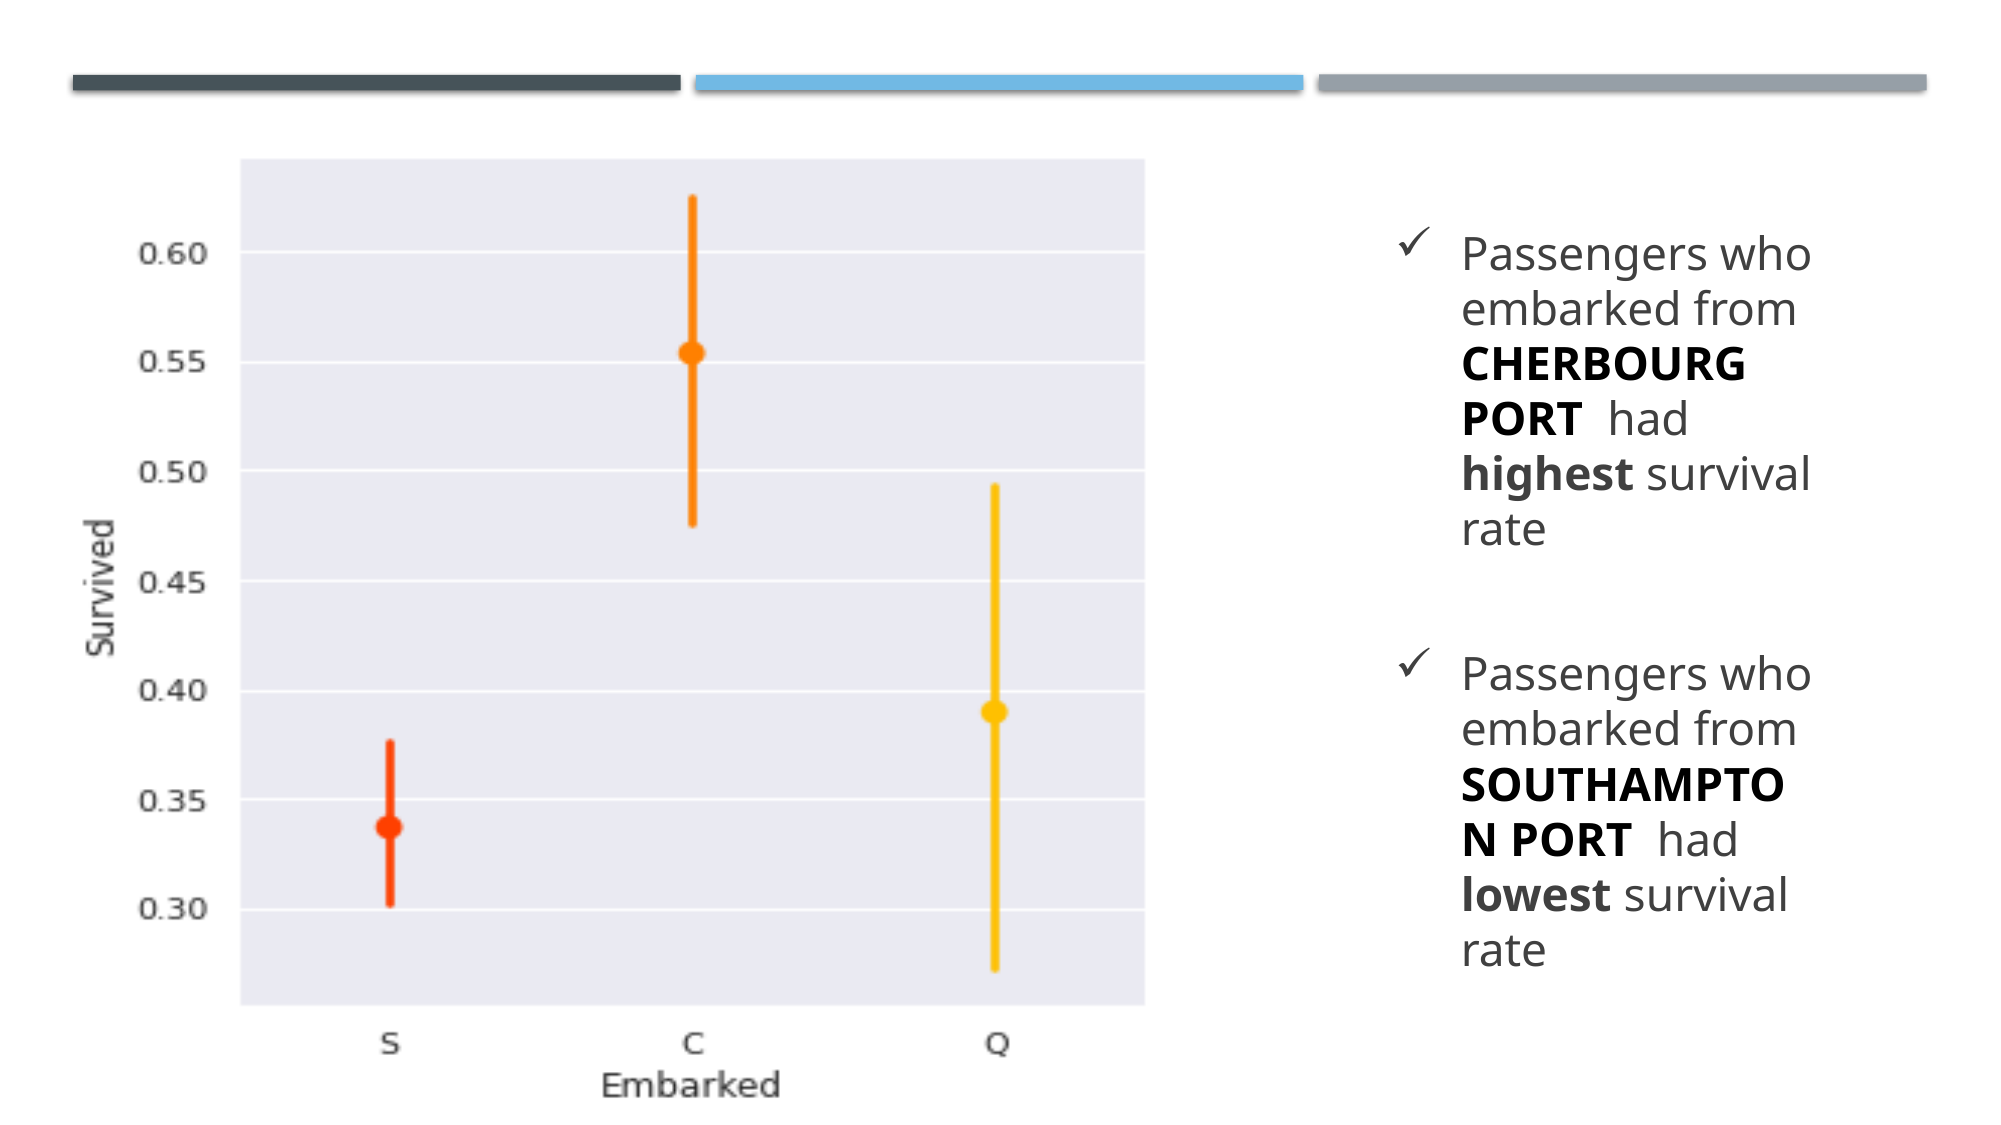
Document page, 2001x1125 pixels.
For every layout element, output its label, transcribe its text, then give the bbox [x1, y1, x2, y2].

title Passengers who embarked from Cherbourg Port had highest survival rate [1380, 165, 1828, 563]
text_box Passengers who embarked from Southampton Port had lowest survival rate [1380, 586, 1828, 983]
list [62, 140, 1168, 1125]
